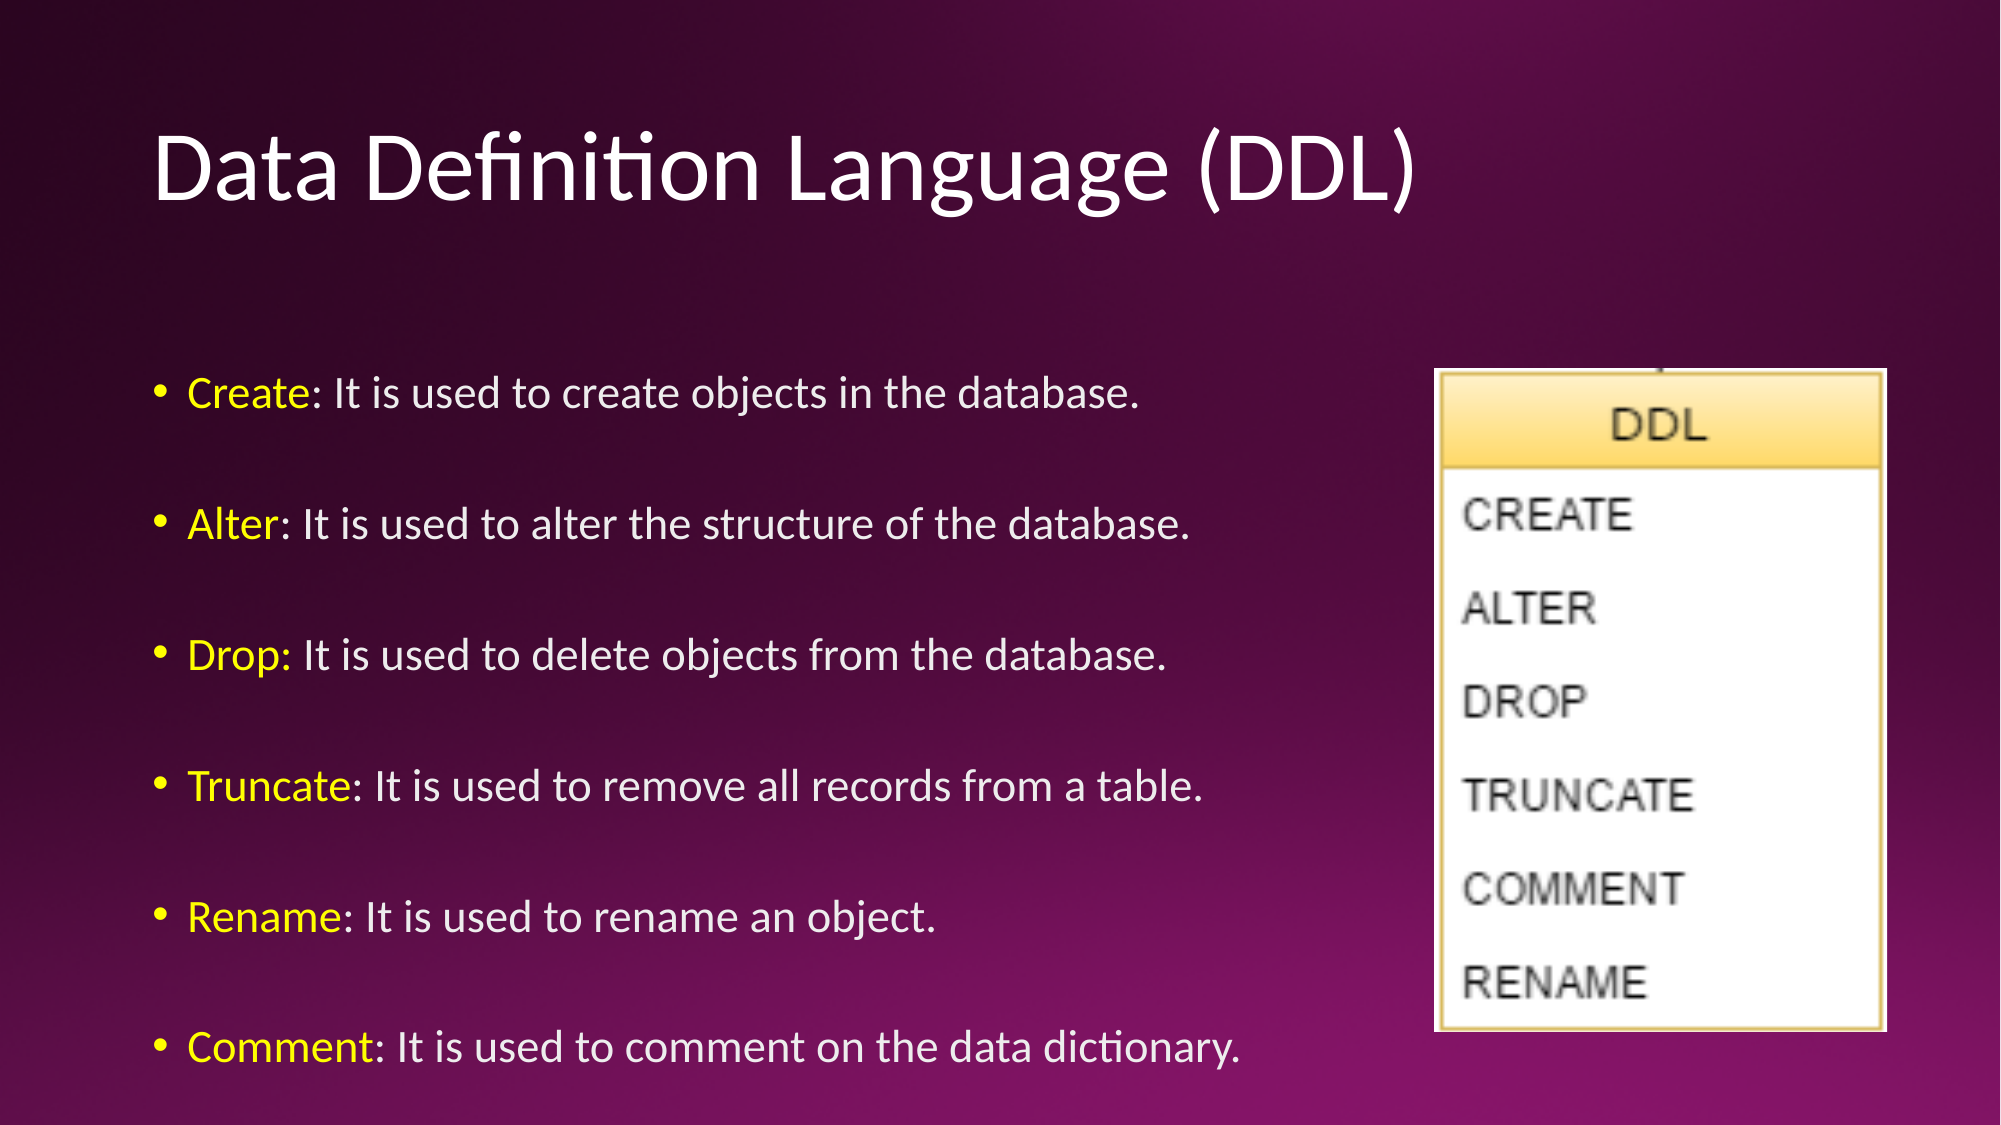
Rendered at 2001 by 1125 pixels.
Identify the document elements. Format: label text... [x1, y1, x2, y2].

text_box Create: It is used to create objects in the database. Alter: It is used to alter the structure of the database. Drop: It is used to delete objects from the database. Truncate: It is used to remove all records from a table. Rename: It is used to rename an object. Comment: It is used to comment on the data dictionary. [137, 298, 1888, 1088]
title Data Definition Language (DDL) [137, 59, 1450, 278]
picture [0, 0, 2001, 1125]
